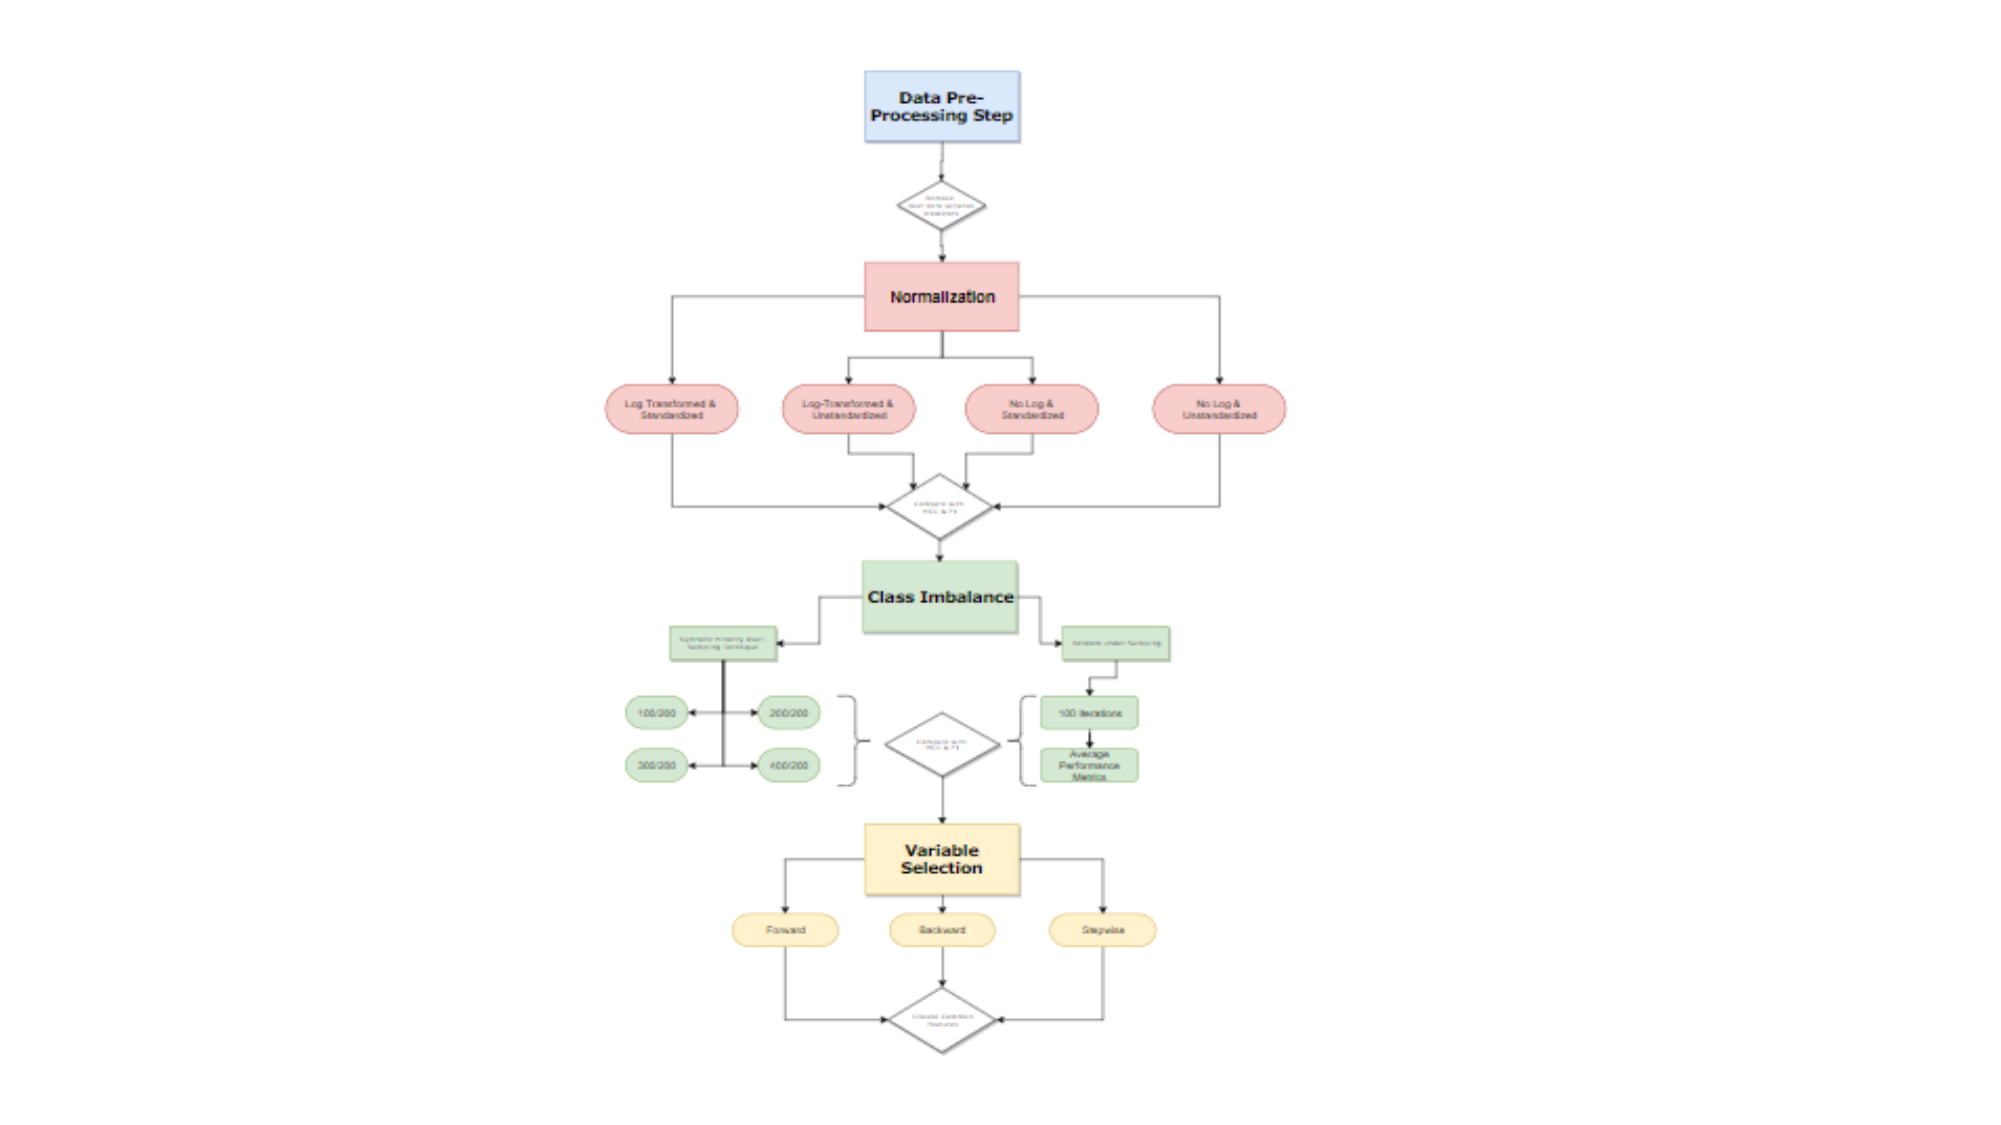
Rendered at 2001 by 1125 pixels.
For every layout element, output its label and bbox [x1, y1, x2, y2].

picture [567, 42, 1324, 1083]
